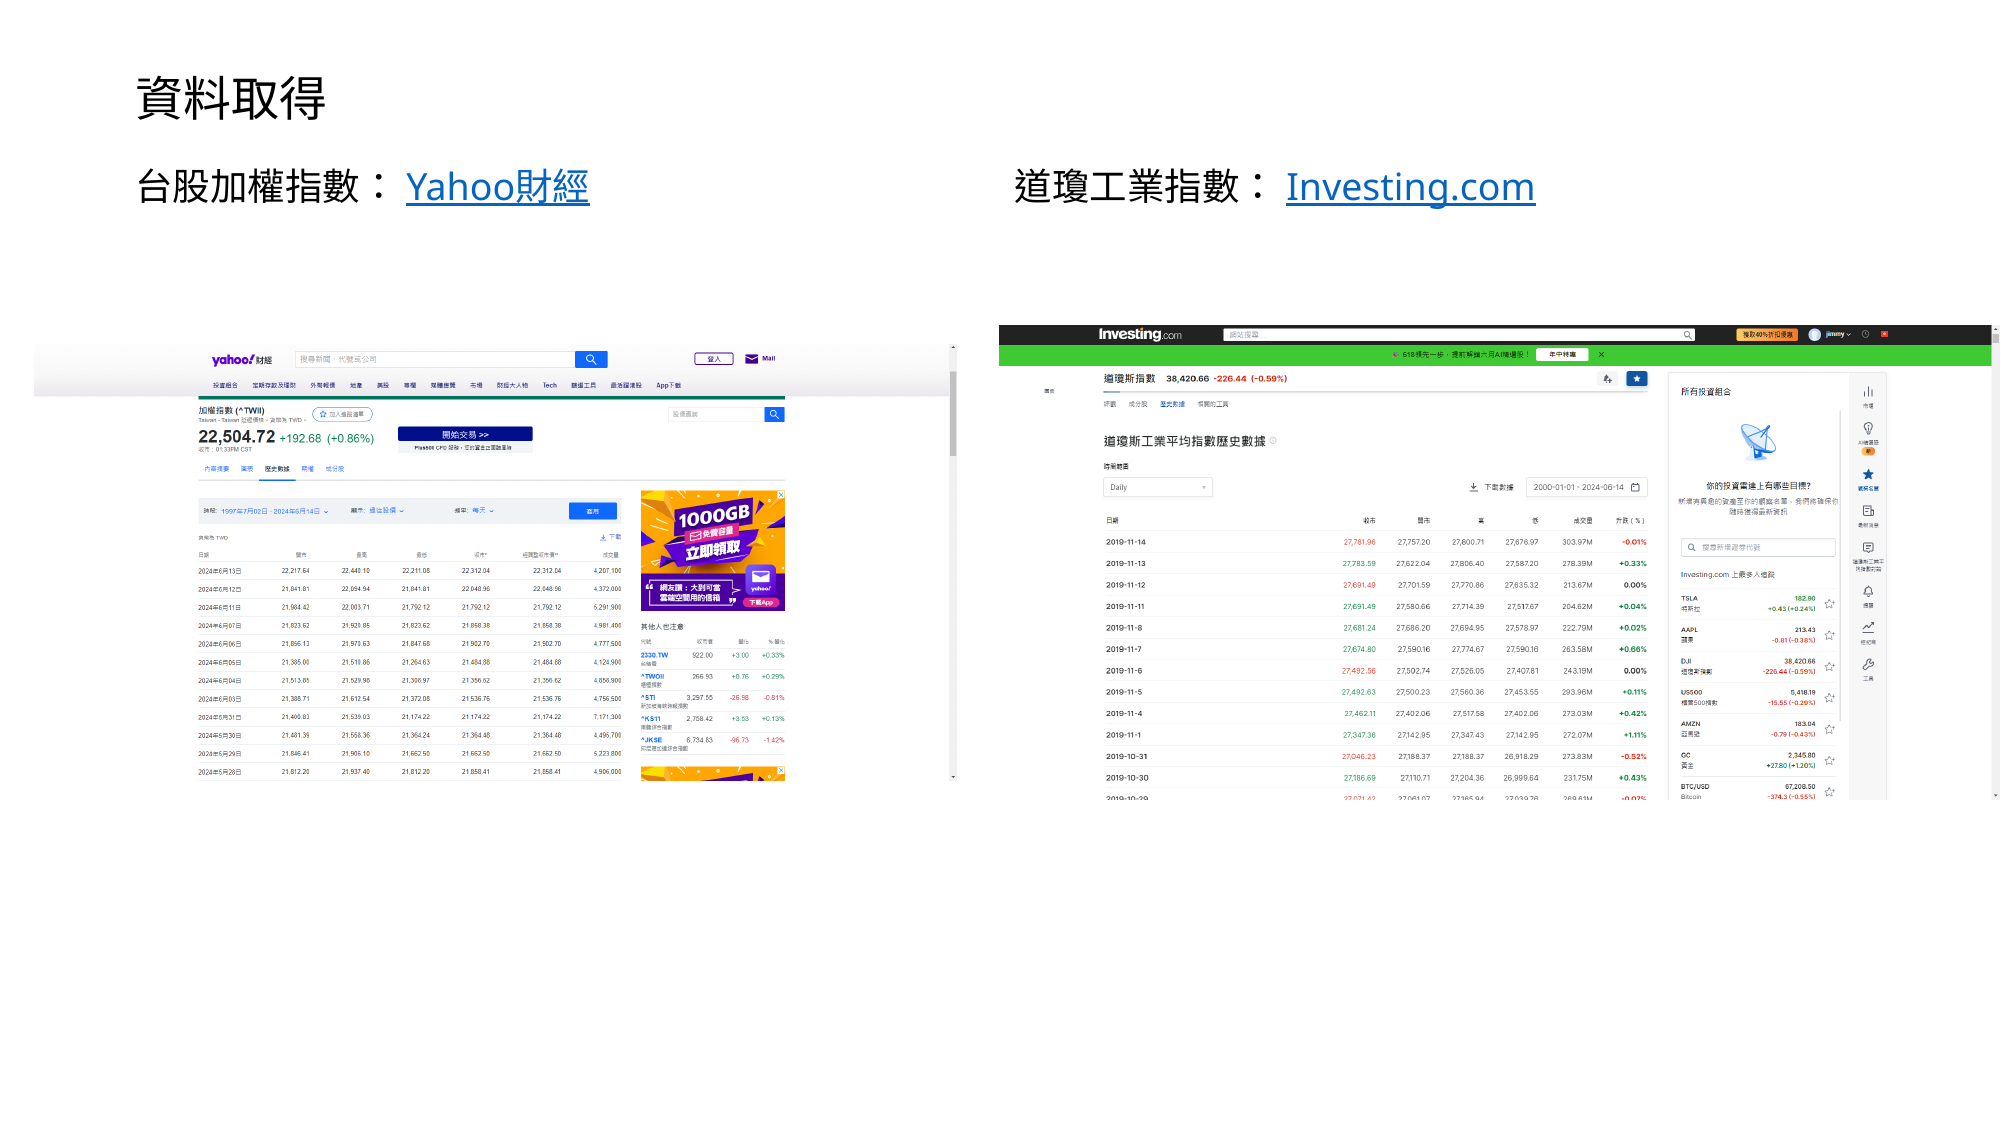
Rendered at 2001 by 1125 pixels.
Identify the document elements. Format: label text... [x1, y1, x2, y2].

picture [34, 344, 957, 781]
text_box 台股加權指數：Yahoo財經 [120, 155, 1153, 225]
picture [999, 325, 2000, 800]
subtitle 資料取得 [120, 67, 429, 135]
text_box 道瓊工業指數：Investing.com [999, 155, 2000, 221]
